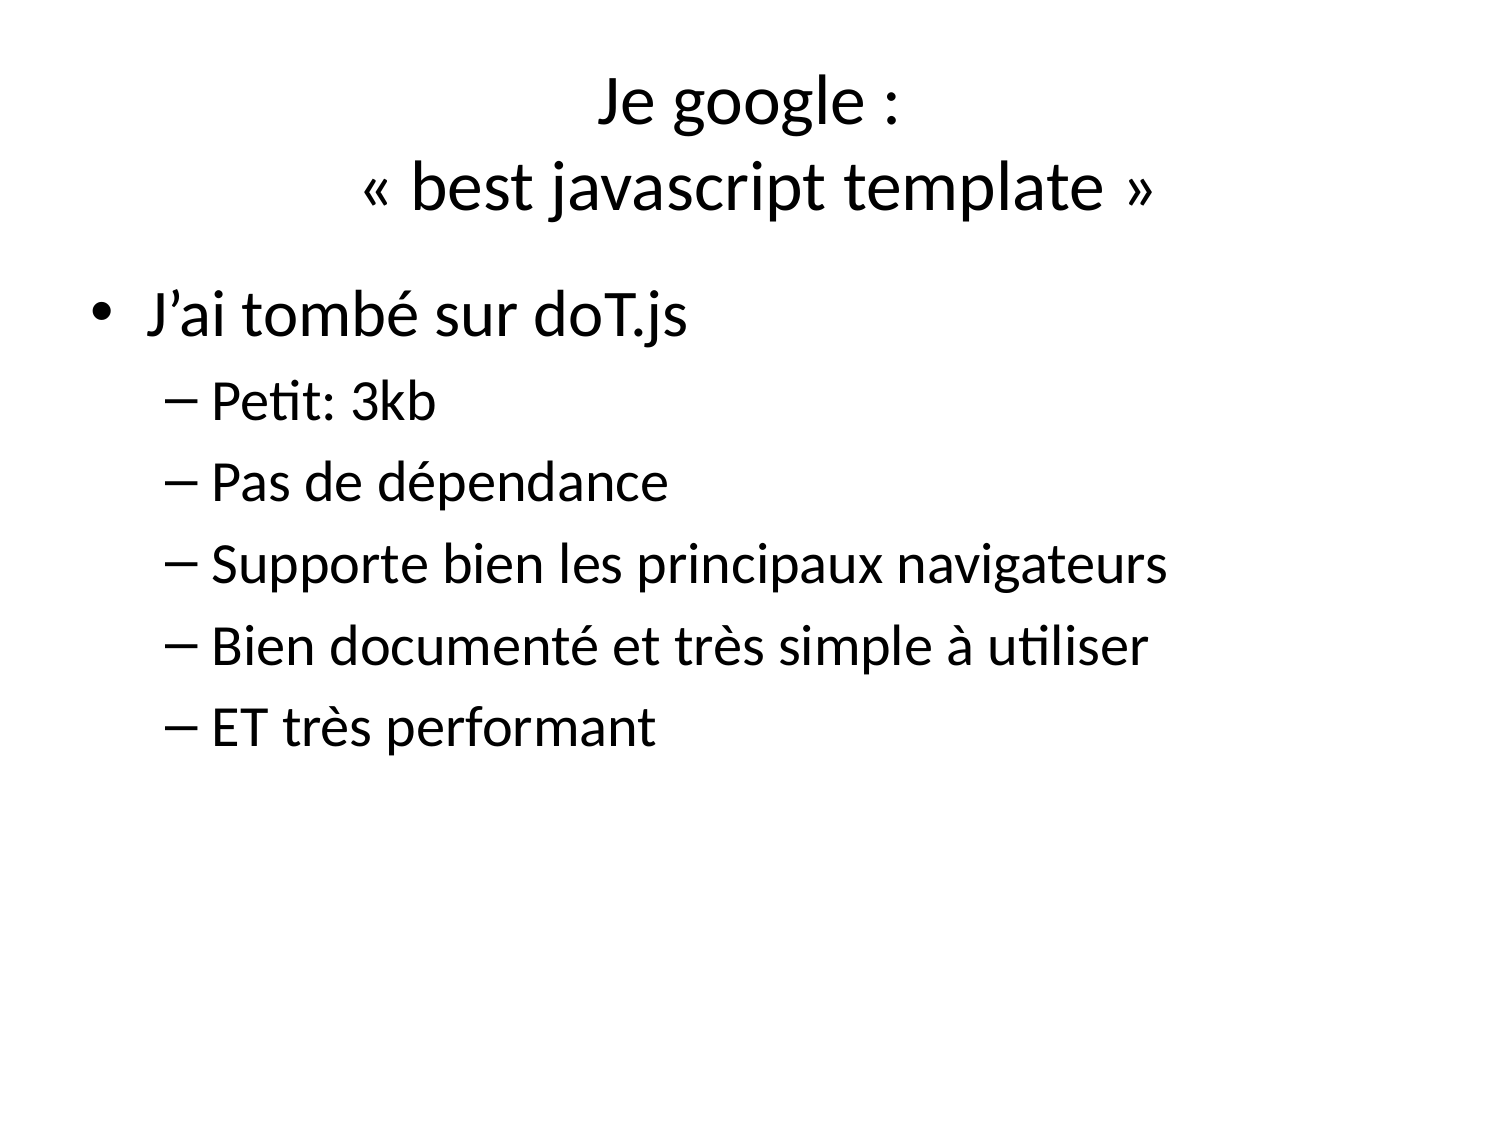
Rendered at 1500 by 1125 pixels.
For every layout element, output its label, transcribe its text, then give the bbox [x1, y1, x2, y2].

title Je google : « best javascript template » [75, 45, 1425, 233]
list J’ai tombé sur doT.js Petit: 3kb Pas de dépendance Supporte bien les principaux navigateurs Bien documenté et très simple à utiliser ET très performant [75, 262, 1425, 1005]
